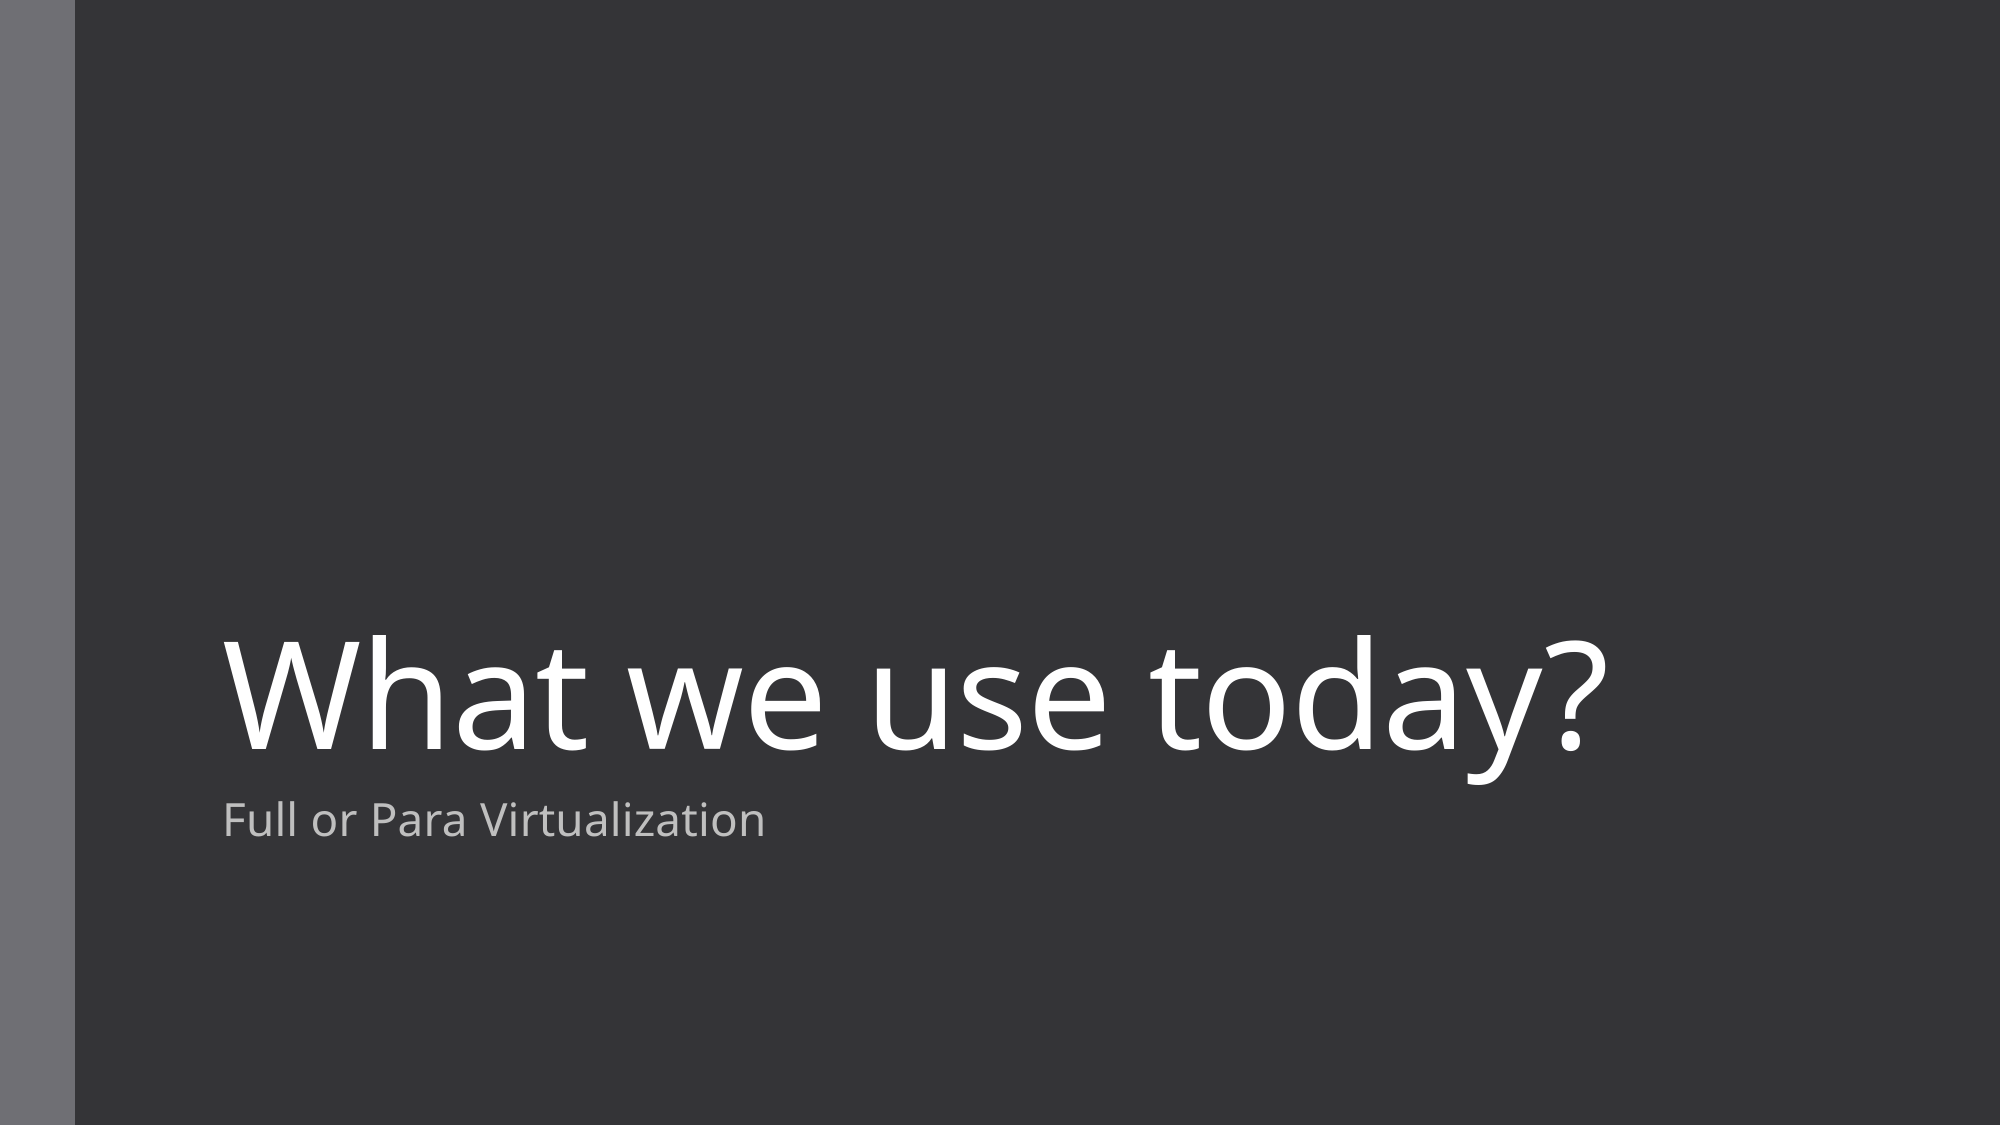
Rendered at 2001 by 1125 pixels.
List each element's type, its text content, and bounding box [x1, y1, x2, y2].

subtitle Full or Para Virtualization [206, 787, 1752, 1065]
title What we use today? [206, 124, 1752, 787]
